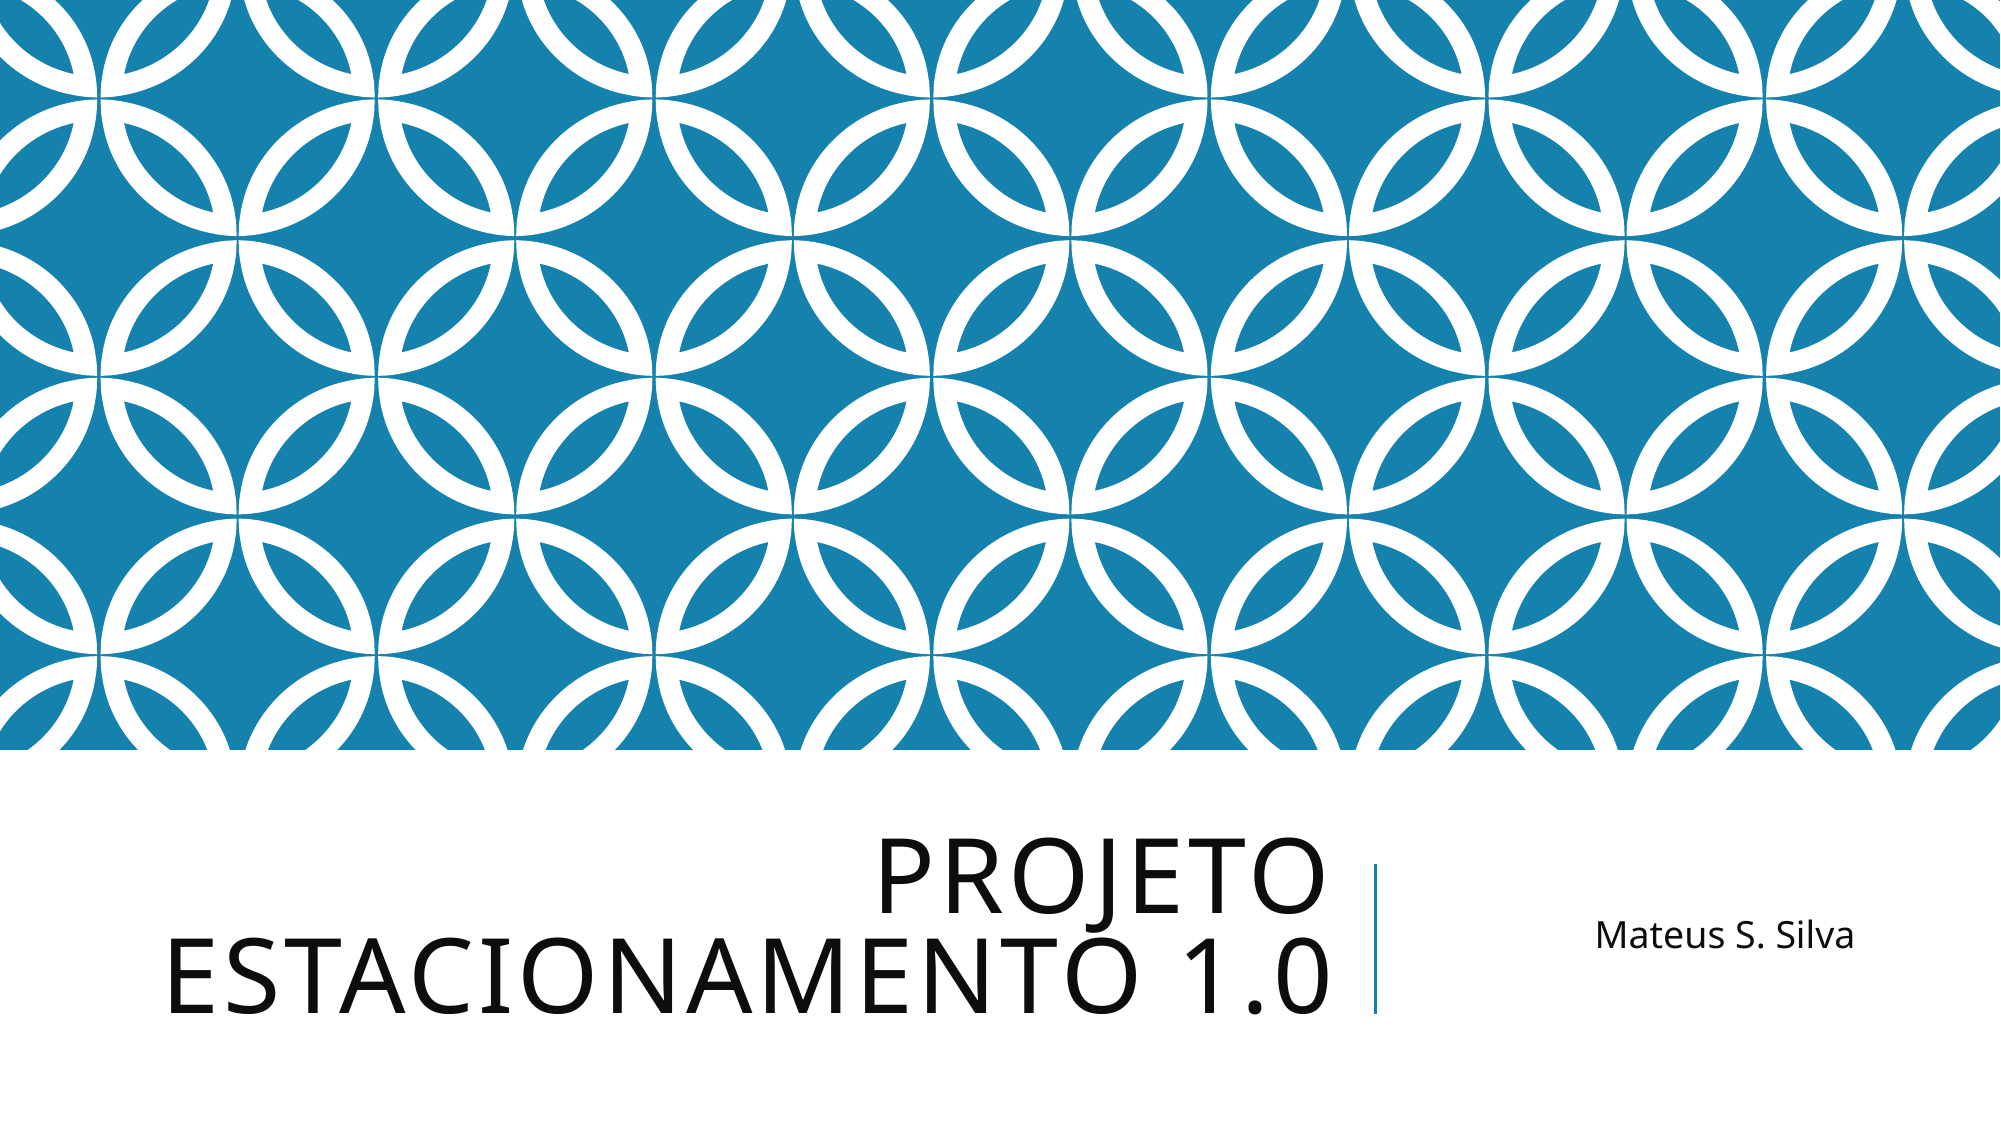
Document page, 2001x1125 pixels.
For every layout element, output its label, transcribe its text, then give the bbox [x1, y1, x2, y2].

title Projeto ESTACIONAMENTO 1.0 [75, 813, 1350, 1054]
subtitle Mateus S. Silva [1579, 813, 1938, 1054]
